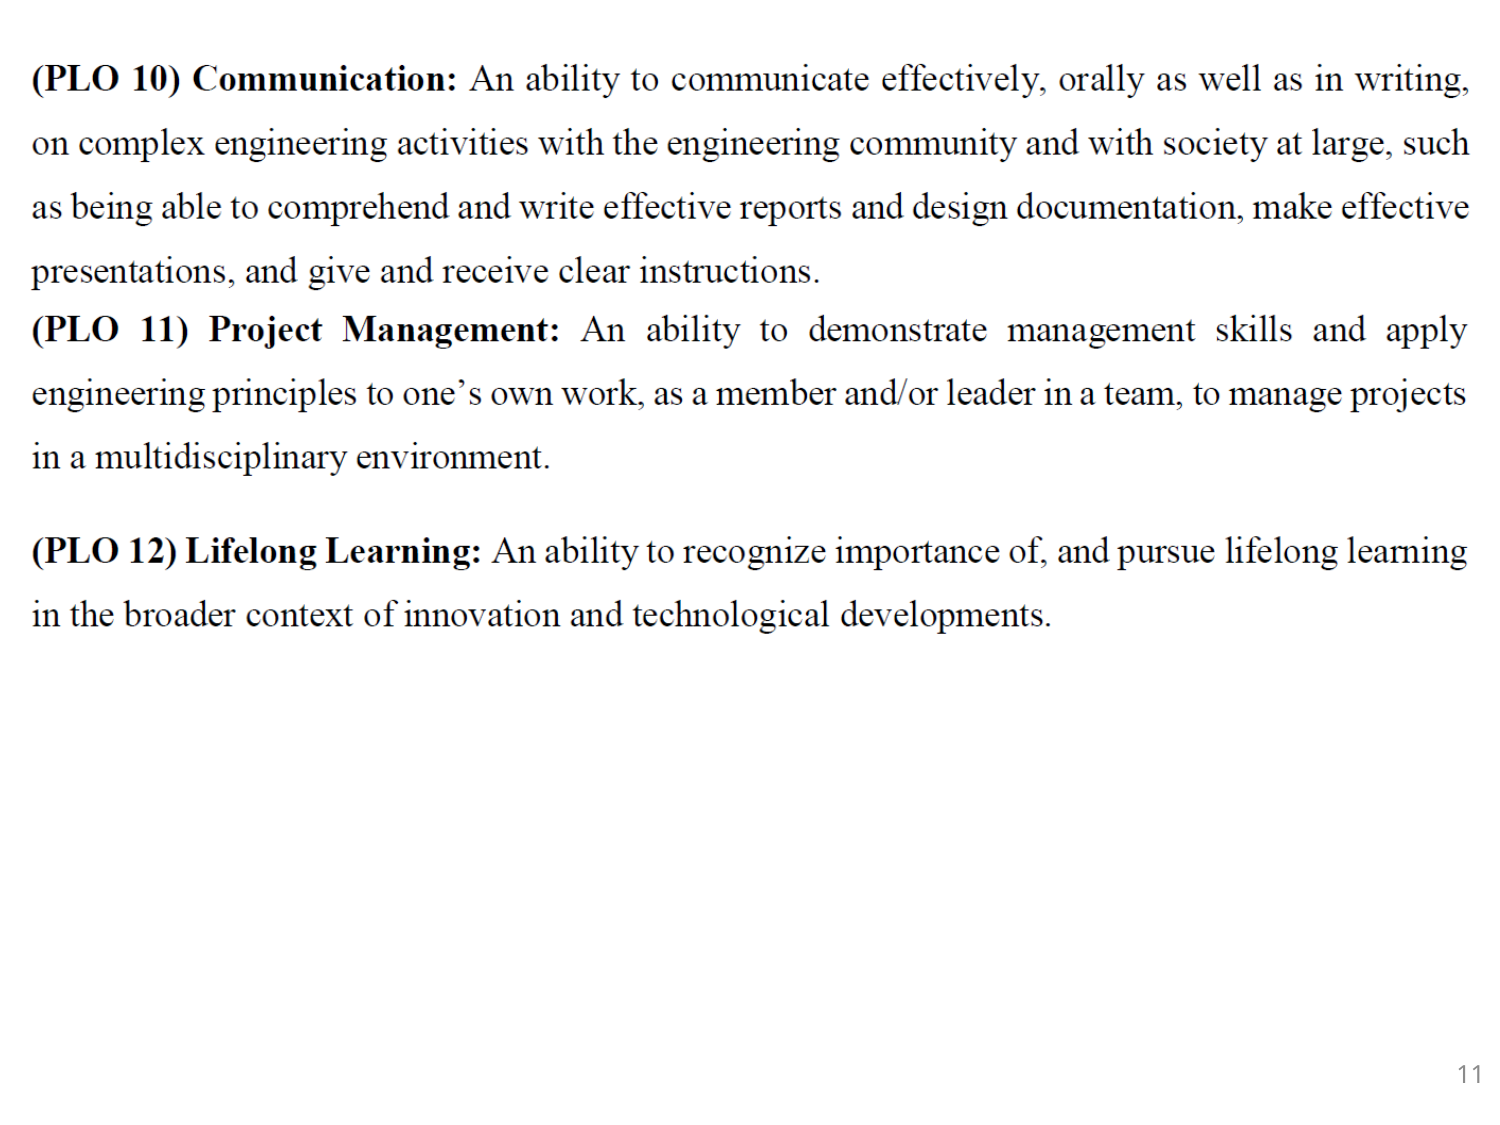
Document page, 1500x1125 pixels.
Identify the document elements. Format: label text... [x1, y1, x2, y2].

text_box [24, 49, 1482, 654]
slide_number 11 [1149, 1045, 1500, 1106]
